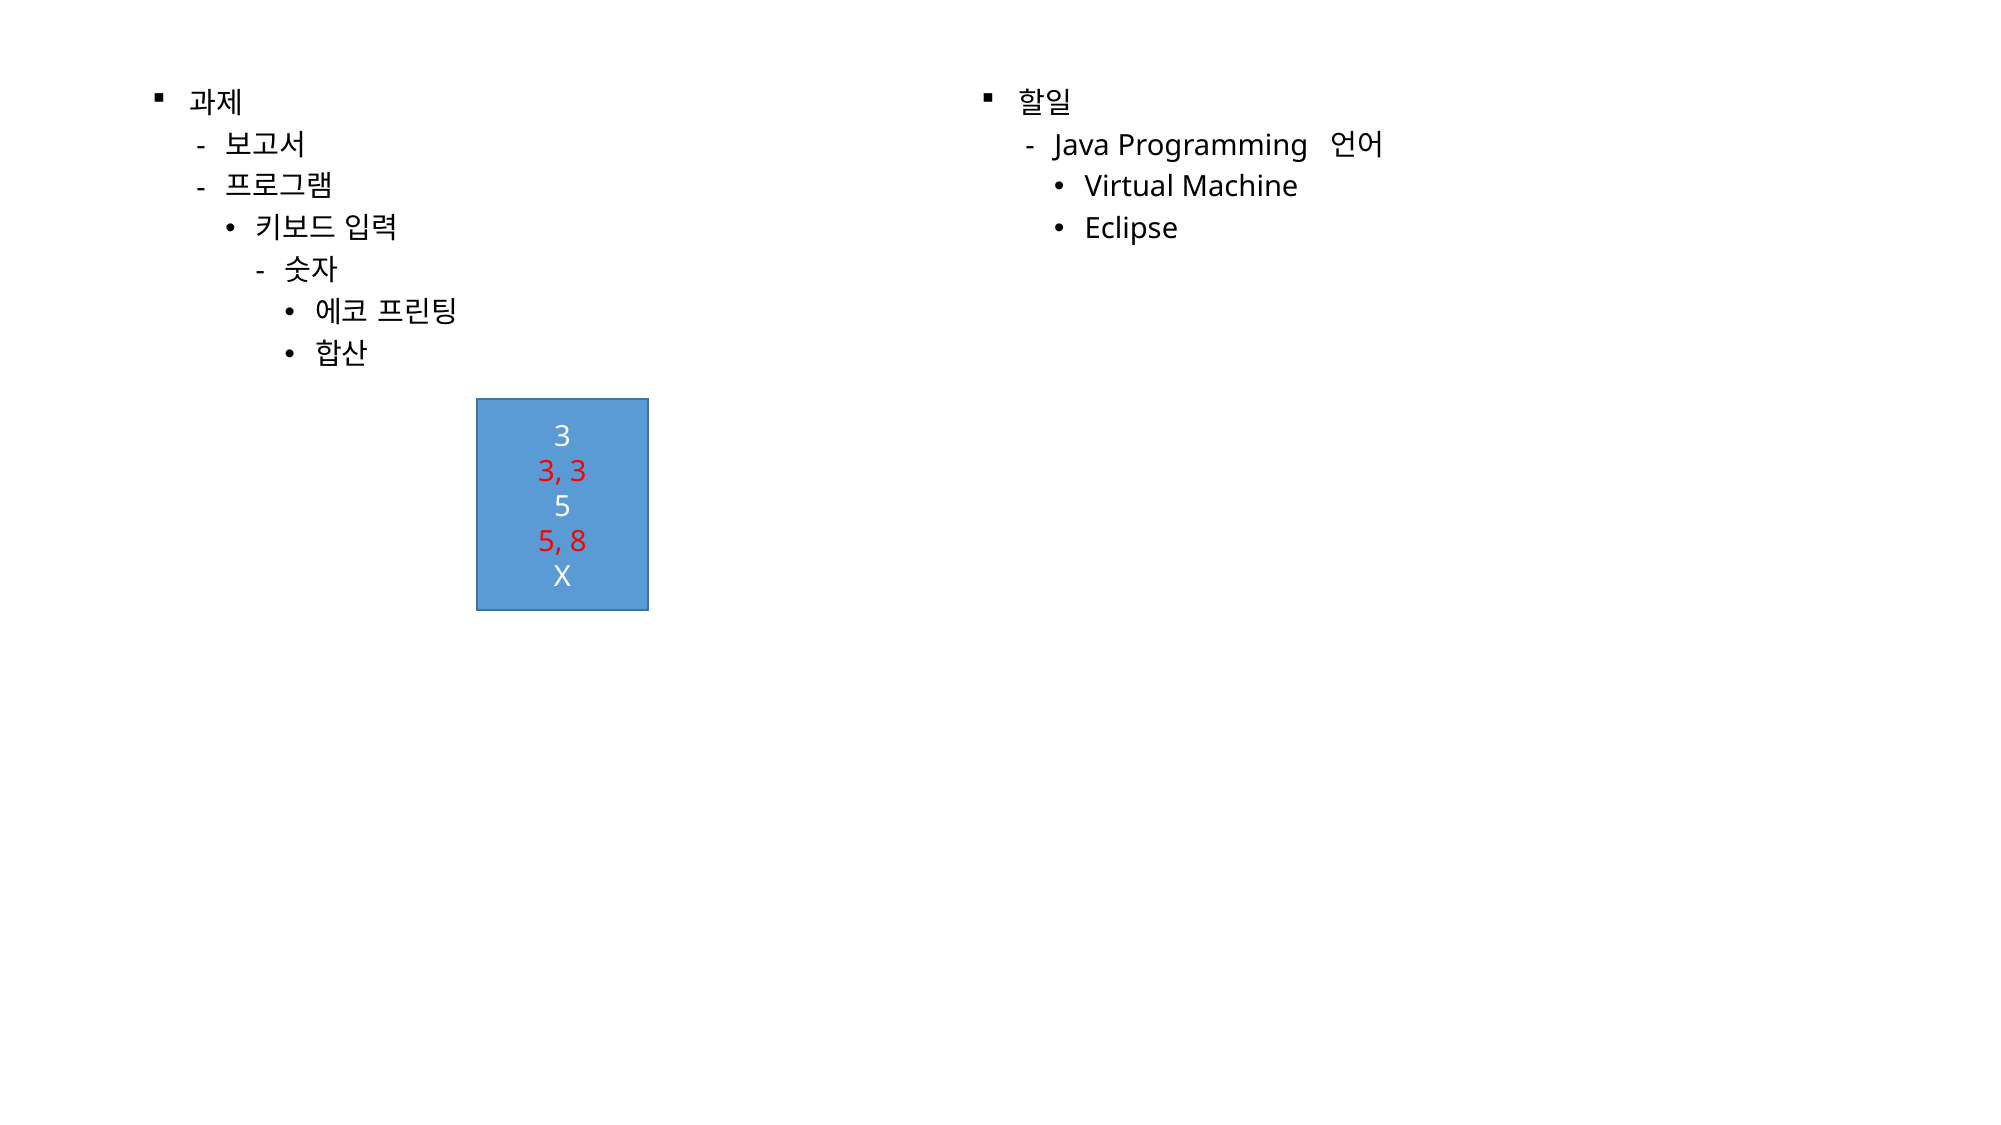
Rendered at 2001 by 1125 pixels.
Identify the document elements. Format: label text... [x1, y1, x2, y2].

list 과제 보고서 프로그램 키보드 입력 숫자 에코 프린팅 합산 [137, 80, 941, 1014]
list 할일 Java Programming 언어 Virtual Machine Eclipse [966, 80, 1878, 1014]
text_box 3 3, 3 5 5, 8 X [476, 398, 649, 611]
